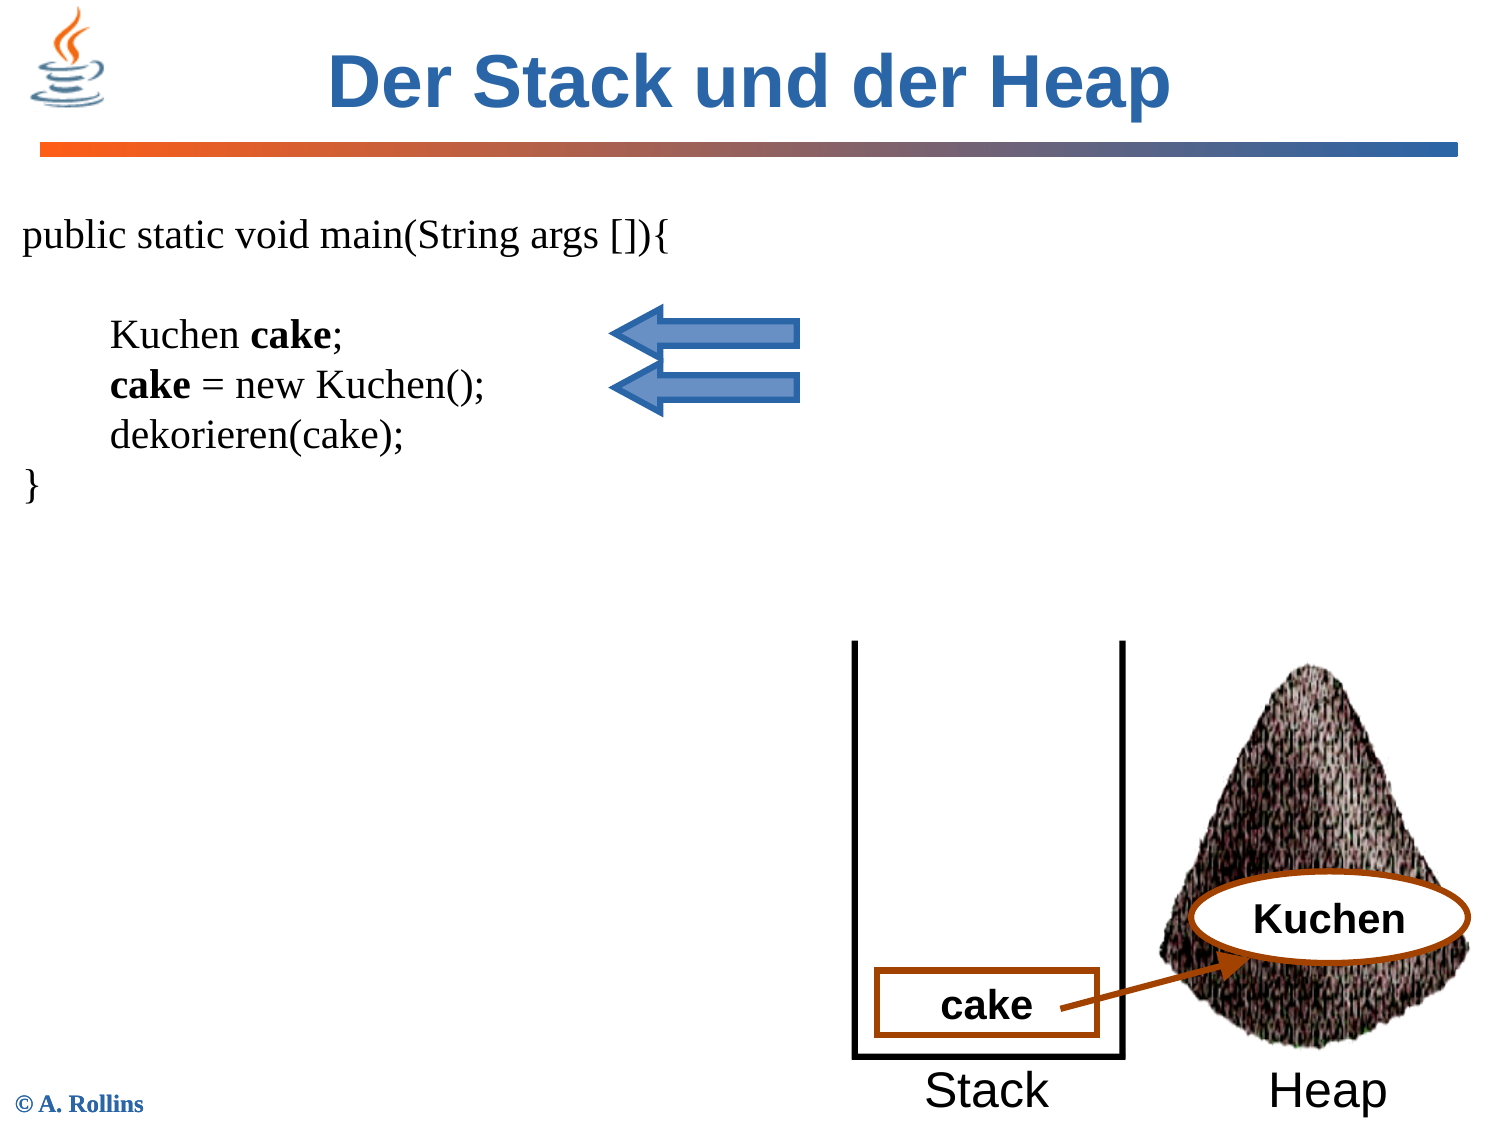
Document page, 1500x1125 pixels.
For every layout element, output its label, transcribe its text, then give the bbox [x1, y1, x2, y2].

title Der Stack und der Heap [112, 0, 1388, 155]
text_box Stack [864, 1069, 1109, 1125]
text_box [851, 640, 1126, 1060]
picture [29, 0, 112, 112]
text_box Heap [1216, 1080, 1441, 1125]
picture [1121, 606, 1500, 1073]
list public static void main(String args []){ Kuchen cake; cake = new Kuchen(); dekorieren(cake); } [7, 199, 1030, 1070]
text_box [614, 308, 797, 359]
text_box [614, 363, 797, 413]
